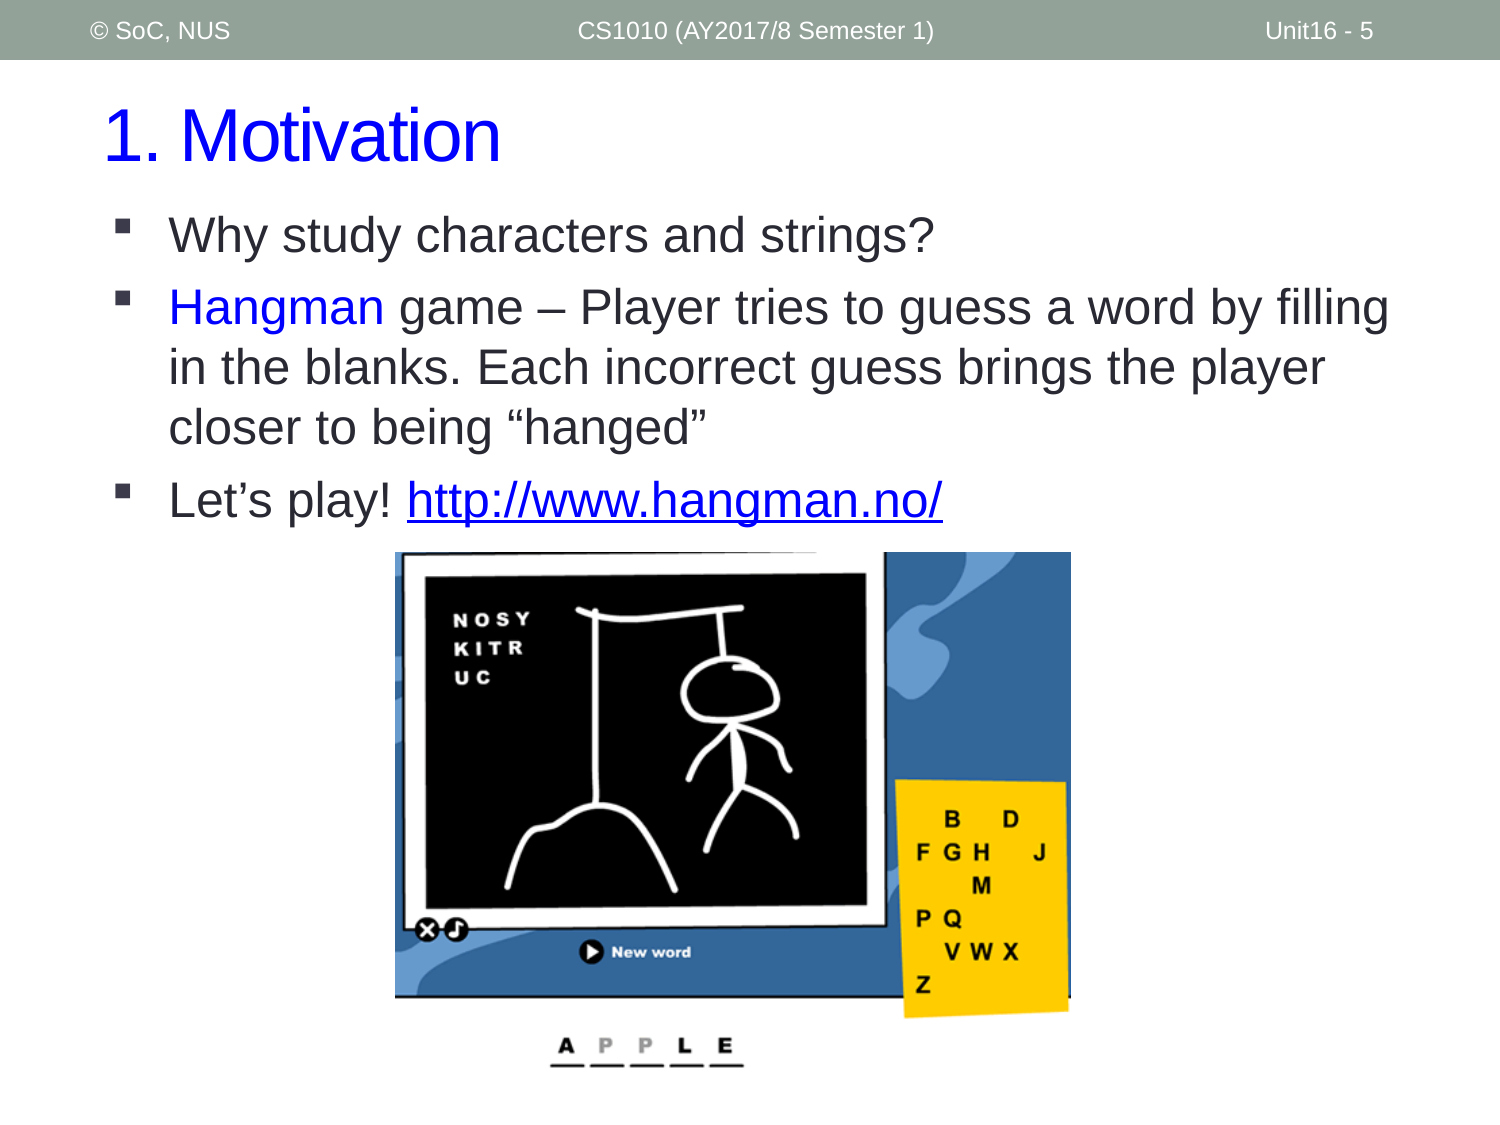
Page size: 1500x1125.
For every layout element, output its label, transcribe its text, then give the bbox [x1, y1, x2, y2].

list Why study characters and strings? Hangman game – Player tries to guess a word by filling in the blanks. Each incorrect guess brings the player closer to being “hanged” Let’s play! http://www.hangman.no/ [96, 194, 1447, 566]
title 1. Motivation [87, 62, 1463, 200]
slide_number Unit16 - 5 [1250, 3, 1425, 57]
footer CS1010 (AY2017/8 Semester 1) [562, 3, 1238, 57]
slide_number © SoC, NUS [75, 3, 550, 57]
picture [394, 552, 1071, 1073]
